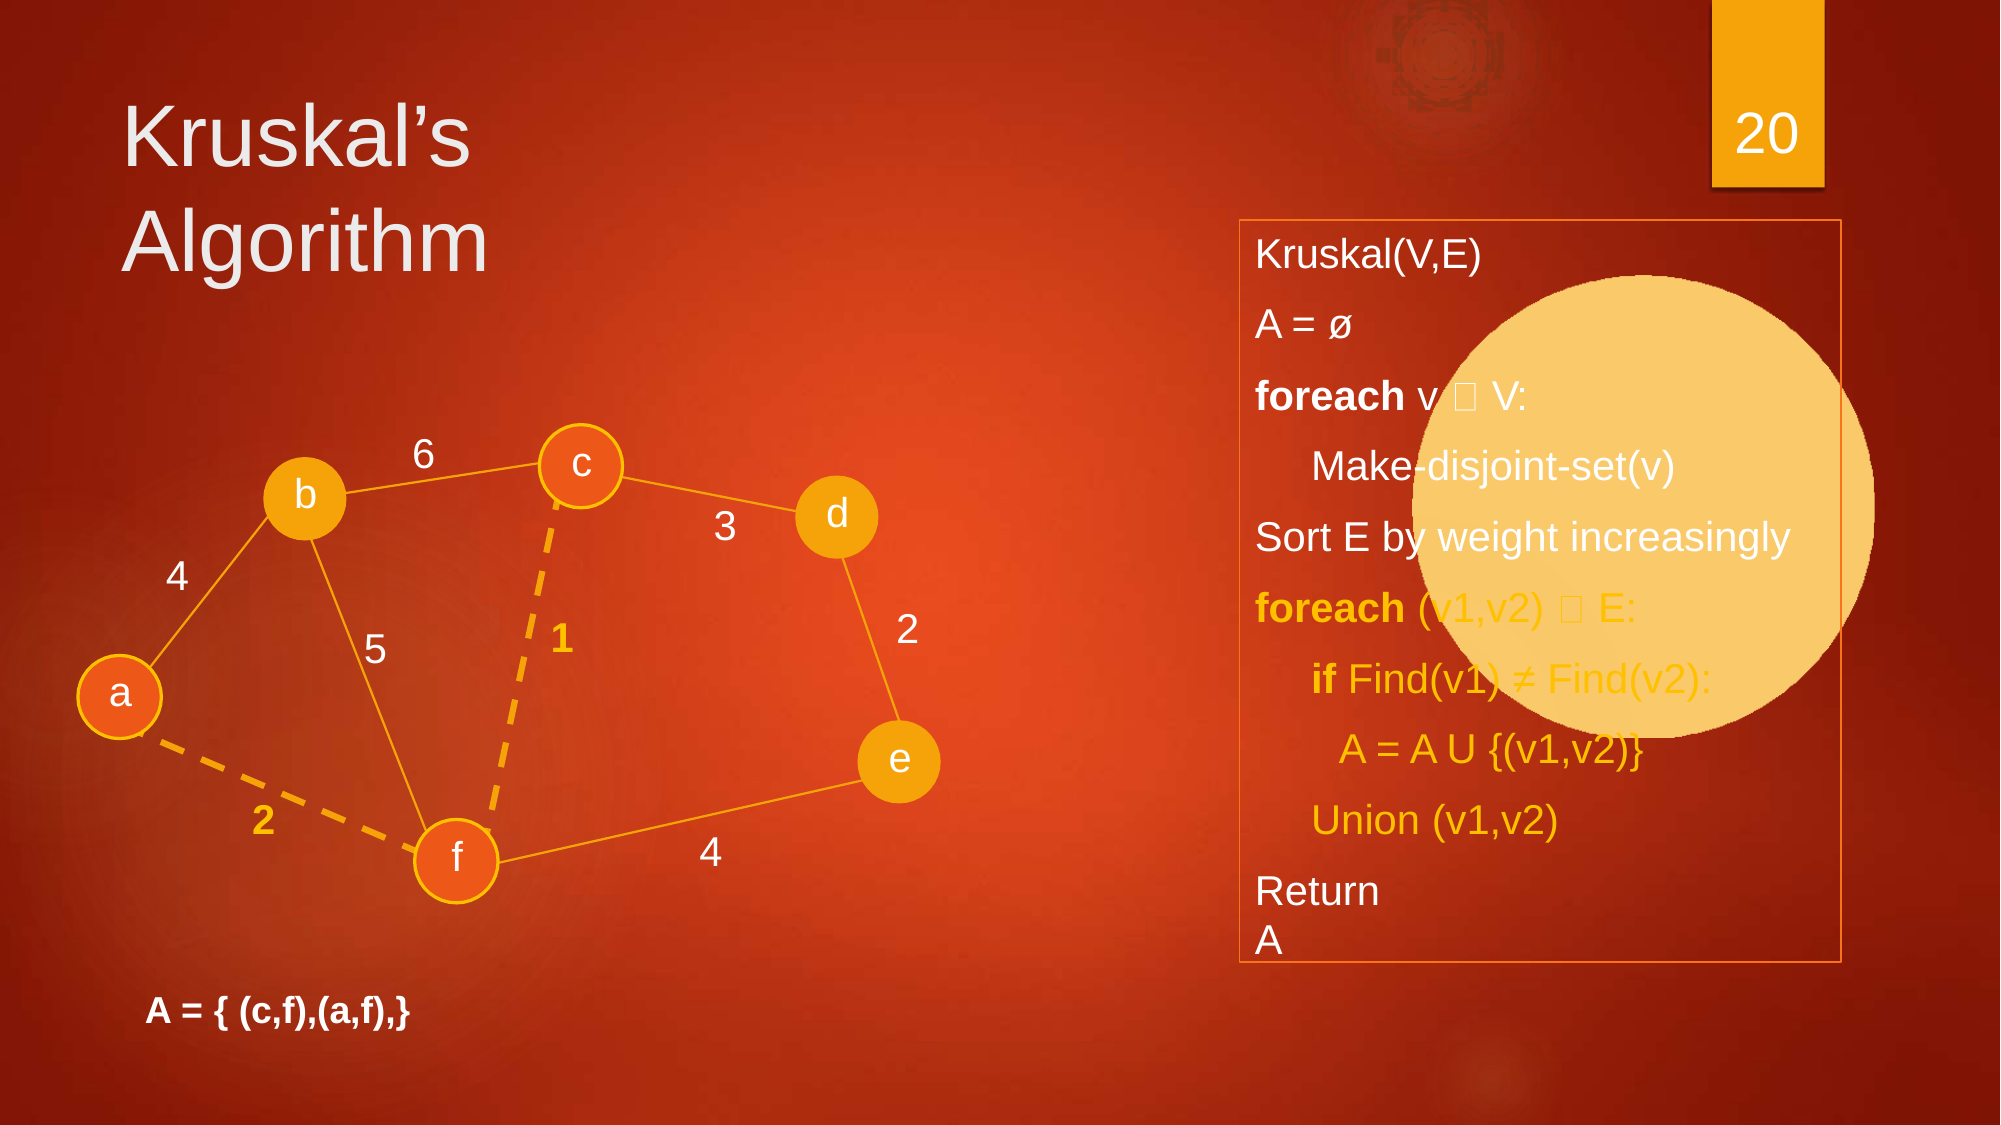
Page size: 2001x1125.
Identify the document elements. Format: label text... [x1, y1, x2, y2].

text_box [539, 424, 623, 508]
picture [0, 0, 2000, 1125]
text_box [414, 819, 499, 903]
text_box 20 [1732, 93, 1802, 166]
text_box [857, 720, 941, 804]
text_box 2 [893, 600, 922, 653]
text_box 5 [361, 619, 390, 672]
text_box 6 [409, 424, 438, 477]
text_box [263, 457, 347, 541]
text_box b [292, 465, 320, 518]
text_box 1 [548, 608, 577, 661]
text_box d [824, 483, 852, 536]
text_box a [106, 663, 134, 716]
text_box 4 [697, 822, 725, 875]
title Kruskal’s Algorithm [118, 77, 866, 290]
text_box 2 [249, 791, 278, 844]
text_box c [569, 432, 595, 485]
text_box 3 [711, 496, 739, 549]
text_box Kruskal(V,E) A = ø foreach v V: Make-disjoint-set(v) Sort E by weight increasingly foreach (v1,v2) E: if Find(v1) ≠ Find(v2): A = A U {(v1,v2)} Union (v1,v2) [1254, 203, 1793, 844]
text_box [1239, 220, 1841, 963]
text_box A = { (c,f),(a,f),} [143, 987, 414, 1031]
text_box e [886, 728, 914, 781]
text_box Return A [1252, 865, 1420, 963]
text_box [77, 655, 162, 739]
text_box f [449, 827, 466, 880]
text_box [795, 475, 879, 559]
text_box 4 [163, 546, 192, 599]
